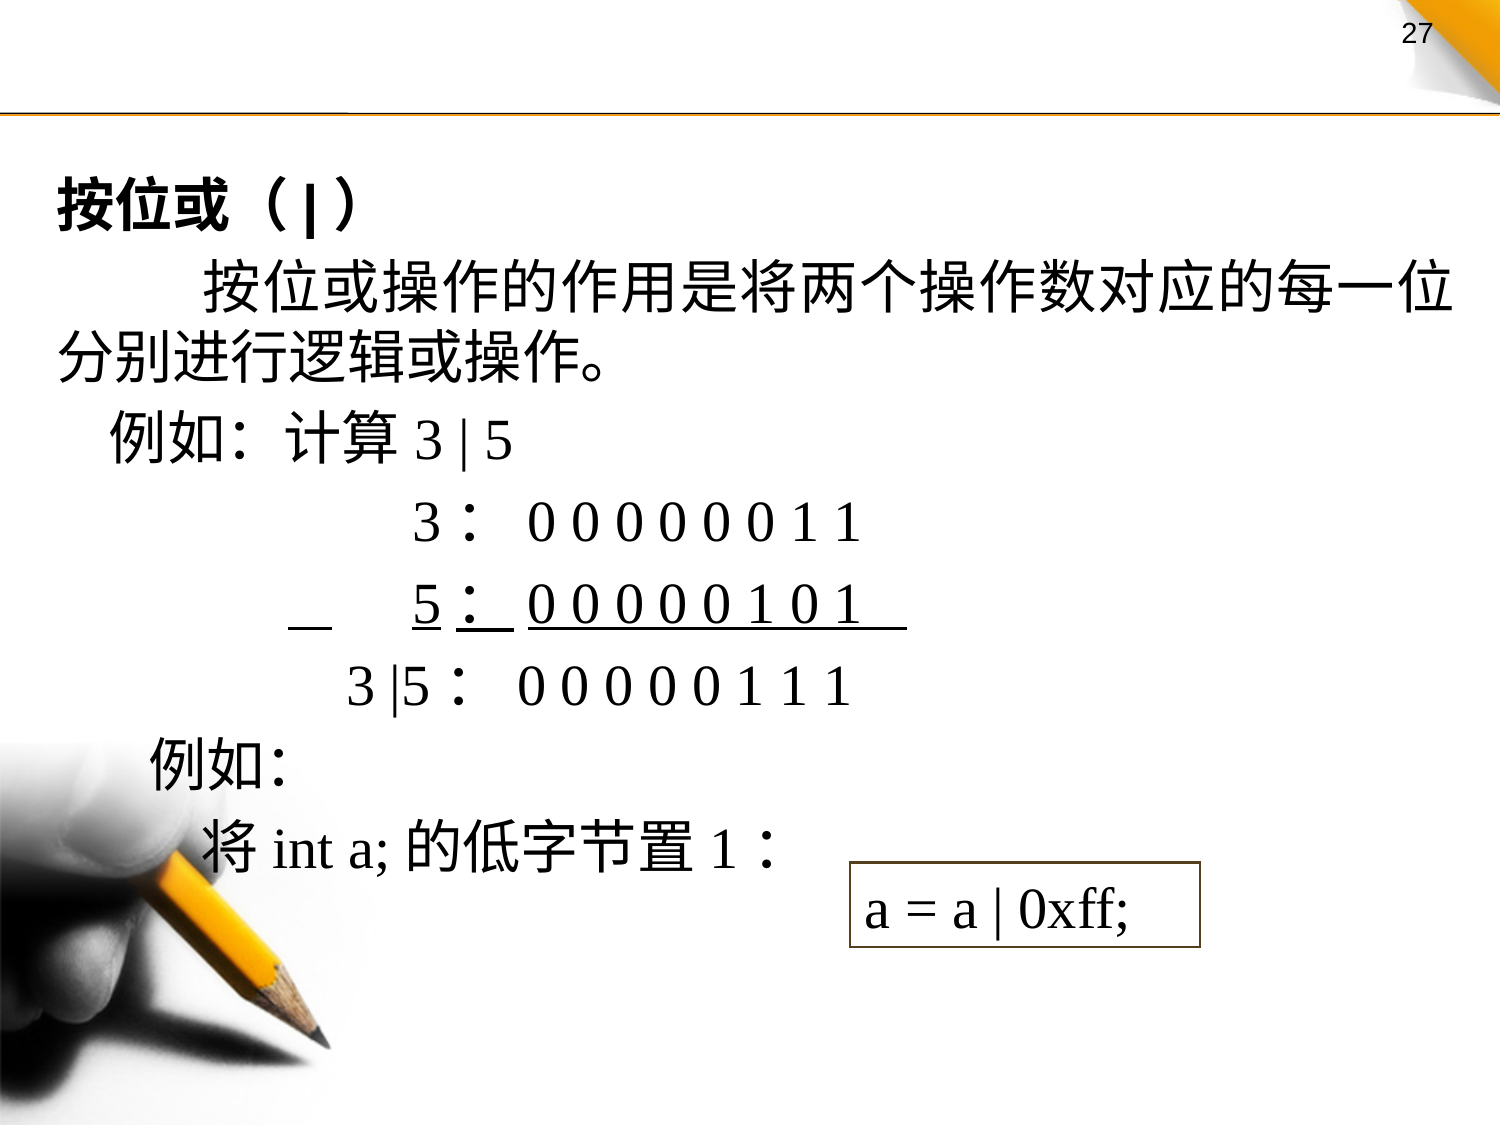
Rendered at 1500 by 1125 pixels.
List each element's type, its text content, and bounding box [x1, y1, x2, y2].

text_box a = a | 0xff; [849, 862, 1200, 948]
picture [0, 0, 1500, 112]
picture [0, 116, 1500, 1125]
list 按位或（|） 按位或操作的作用是将两个操作数对应的每一位分别进行逻辑或操作。 例如：计算3 | 5 3：0 0 0 0 0 0 1 1 5：0 0 0 0 0 1 0 1 3 |5：0 0 0 0 0 1 1 1 例如： 将int a;的低字节置1： [41, 160, 1471, 863]
